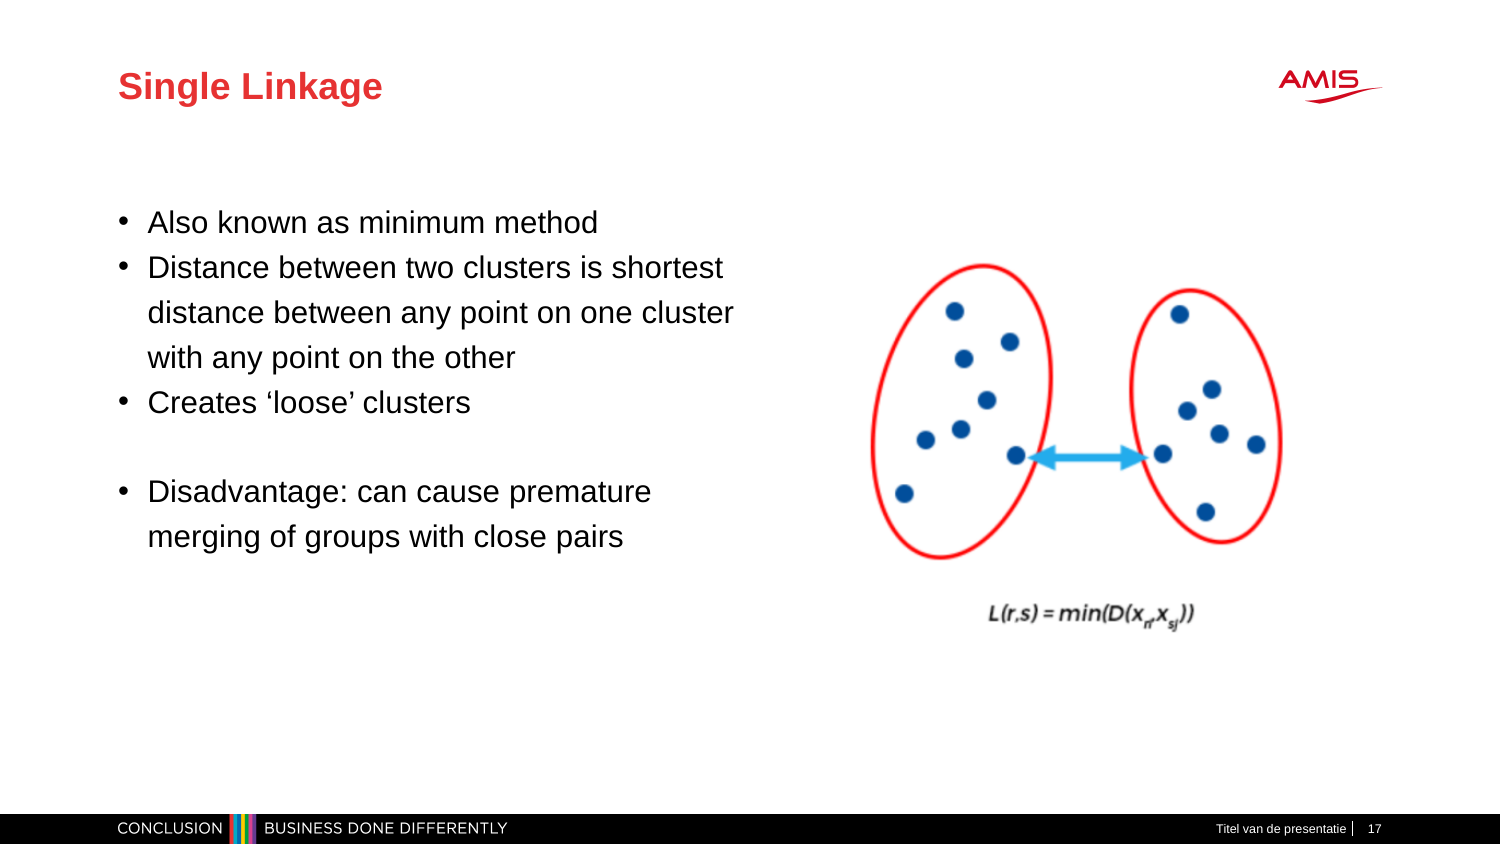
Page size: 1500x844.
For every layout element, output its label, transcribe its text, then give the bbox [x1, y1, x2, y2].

picture [800, 210, 1414, 682]
slide_number 17 [1358, 820, 1382, 839]
picture [239, 814, 1500, 844]
list Also known as minimum method Distance between two clusters is shortest distance between any point on one cluster with any point on the other Creates ‘loose’ clusters Disadvantage: can cause premature merging of groups with close pairs [118, 194, 771, 650]
picture [1205, 58, 1388, 106]
picture [0, 814, 236, 844]
title Single Linkage [118, 47, 1205, 130]
footer Titel van de presentatie [814, 820, 1347, 839]
